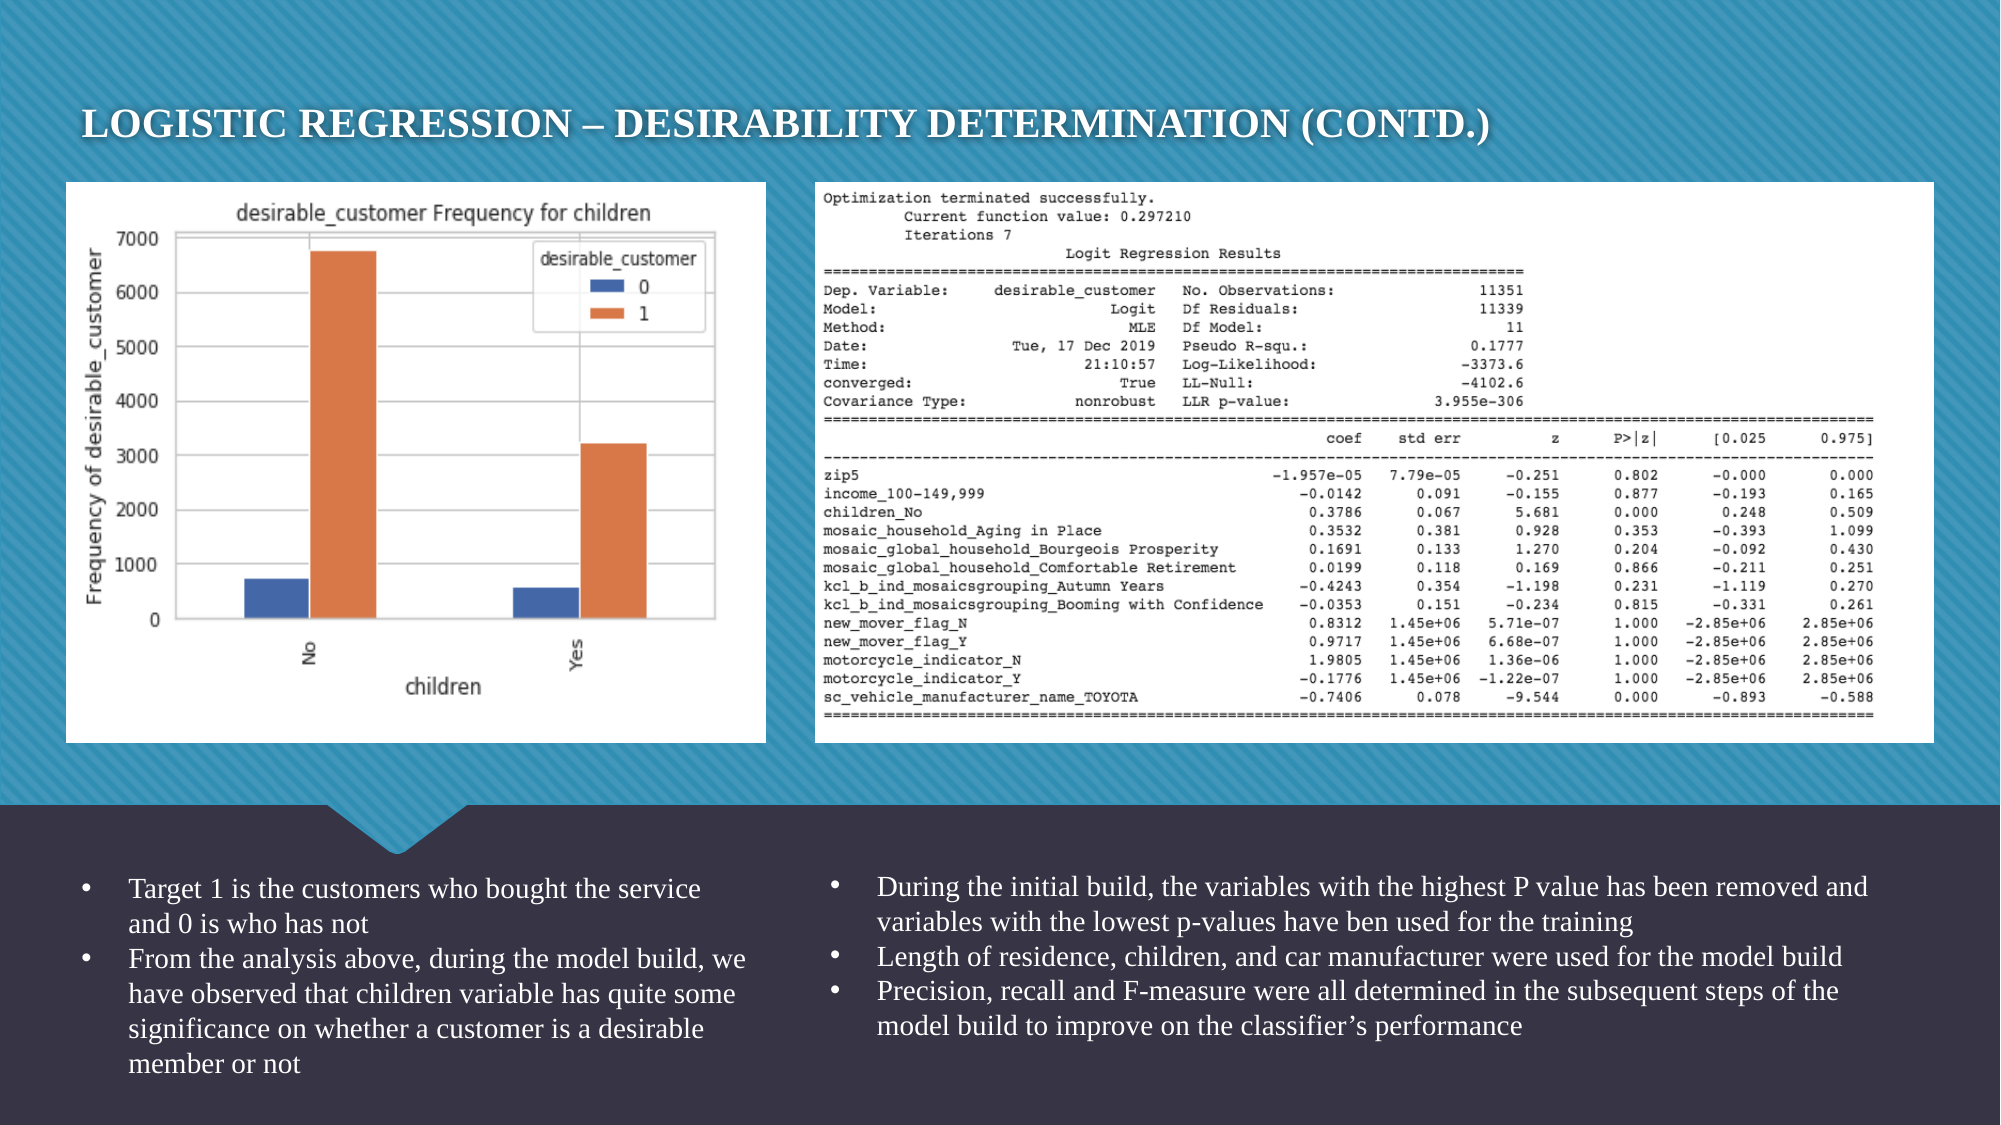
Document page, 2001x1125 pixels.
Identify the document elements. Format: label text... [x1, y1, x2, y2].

picture [66, 182, 766, 743]
text_box Target 1 is the customers who bought the service and 0 is who has not From the analysis above, during the model build, we have observed that children variable has quite some significance on whether a customer is a desirable member or not [66, 862, 766, 1087]
title LOGISTIC REGRESSION – DESIRABILITY DETERMINATION (CONTD.) [66, 68, 1902, 153]
picture [814, 182, 1934, 743]
text_box During the initial build, the variables with the highest P value has been removed and variables with the lowest p-values have ben used for the training Length of residence, children, and car manufacturer were used for the model build Precision, recall and F-measure were all determined in the subsequent steps of the model build to improve on the classifier’s performance [815, 859, 1934, 1049]
